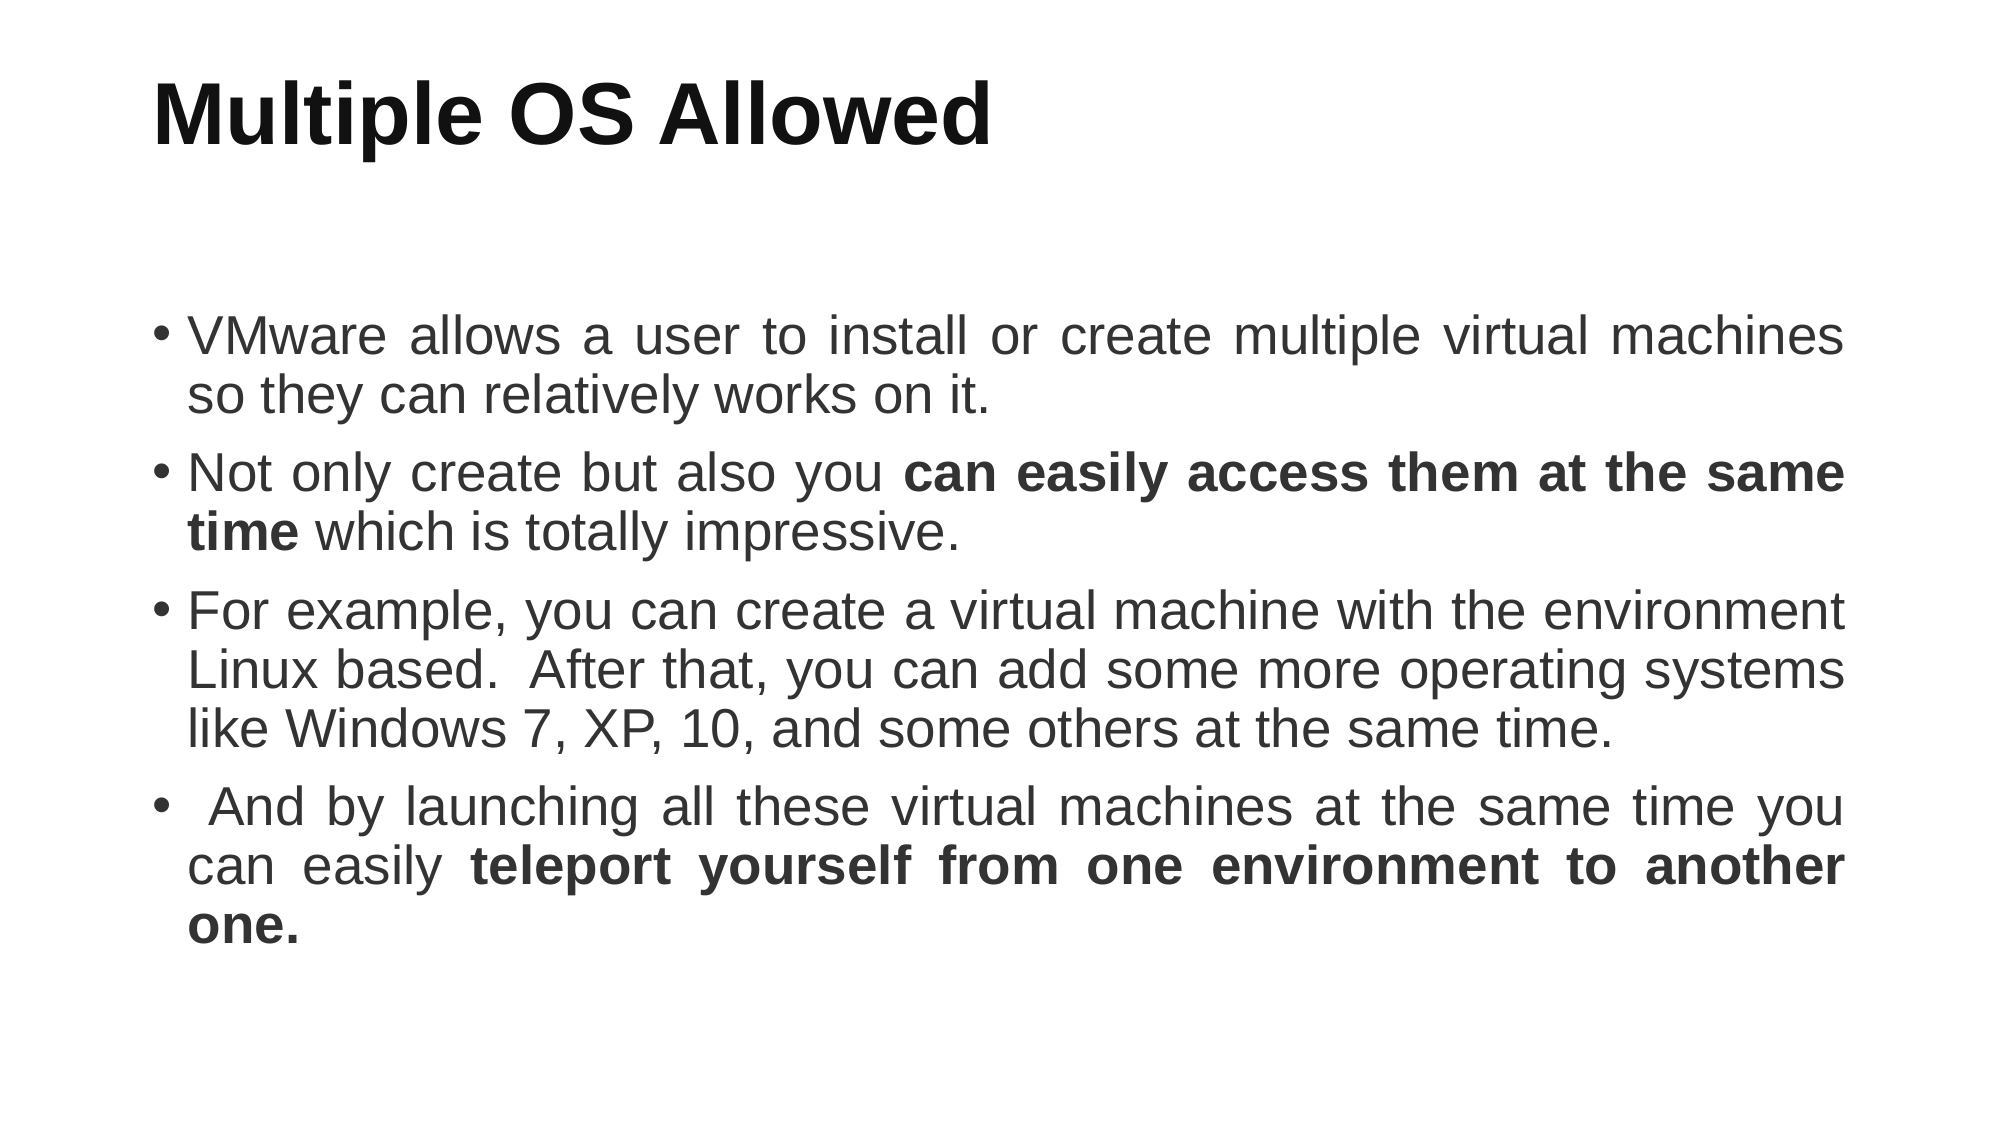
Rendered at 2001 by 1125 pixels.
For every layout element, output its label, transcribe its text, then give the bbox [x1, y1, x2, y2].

list VMware allows a user to install or create multiple virtual machines so they can relatively works on it. Not only create but also you can easily access them at the same time which is totally impressive. For example, you can create a virtual machine with the environment Linux based. After that, you can add some more operating systems like Windows 7, XP, 10, and some others at the same time. And by launching all these virtual machines at the same time you can easily teleport yourself from one environment to another one. [137, 299, 1863, 1014]
title Multiple OS Allowed [137, 59, 1863, 278]
